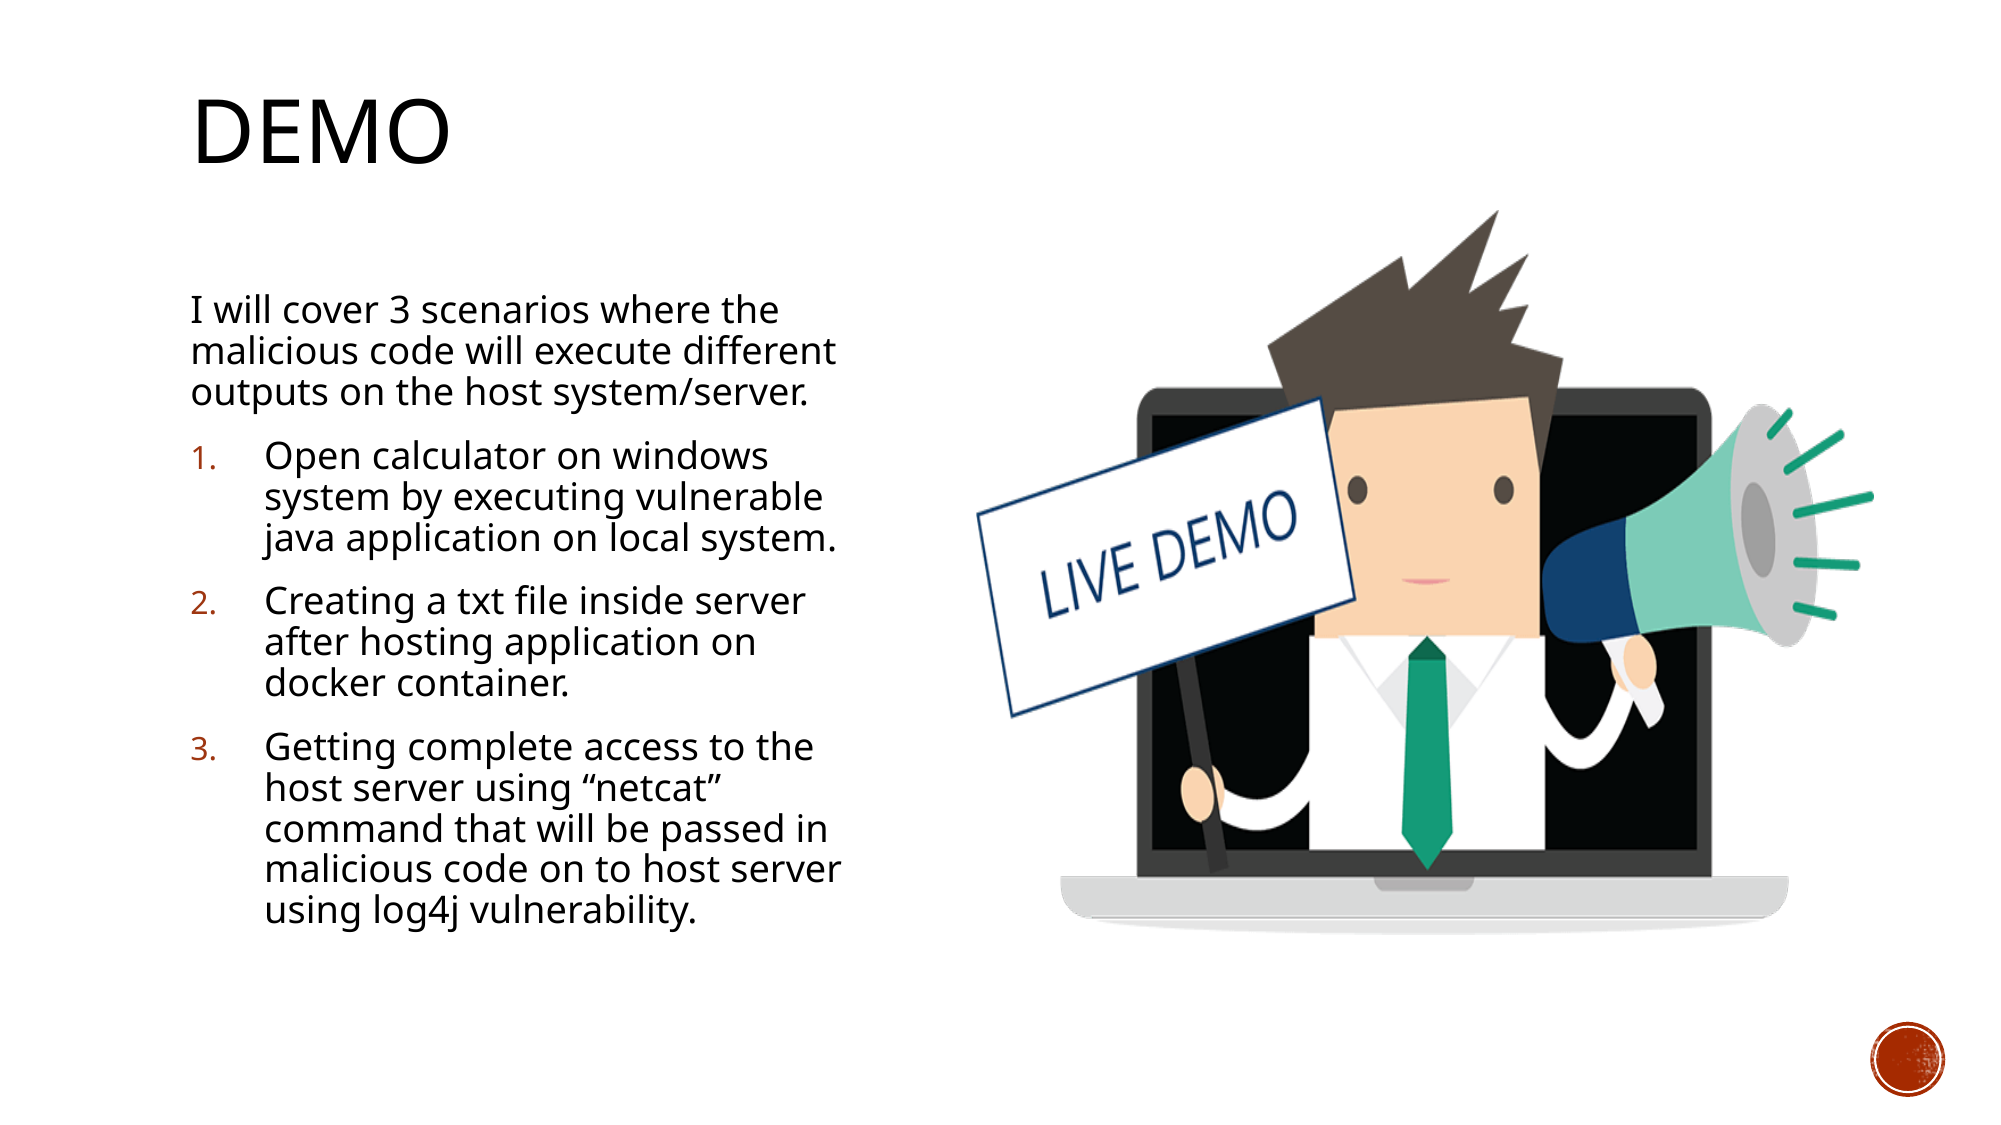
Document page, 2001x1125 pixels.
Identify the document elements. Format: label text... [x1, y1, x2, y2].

picture [976, 210, 1874, 935]
title Demo [175, 79, 1826, 191]
list I will cover 3 scenarios where the malicious code will execute different outputs on the host system/server. Open calculator on windows system by executing vulnerable java application on local system. Creating a txt file inside server after hosting application on docker container. Getting complete access to the host server using “netcat” command that will be passed in malicious code on to host server using log4j vulnerability. [175, 283, 876, 949]
